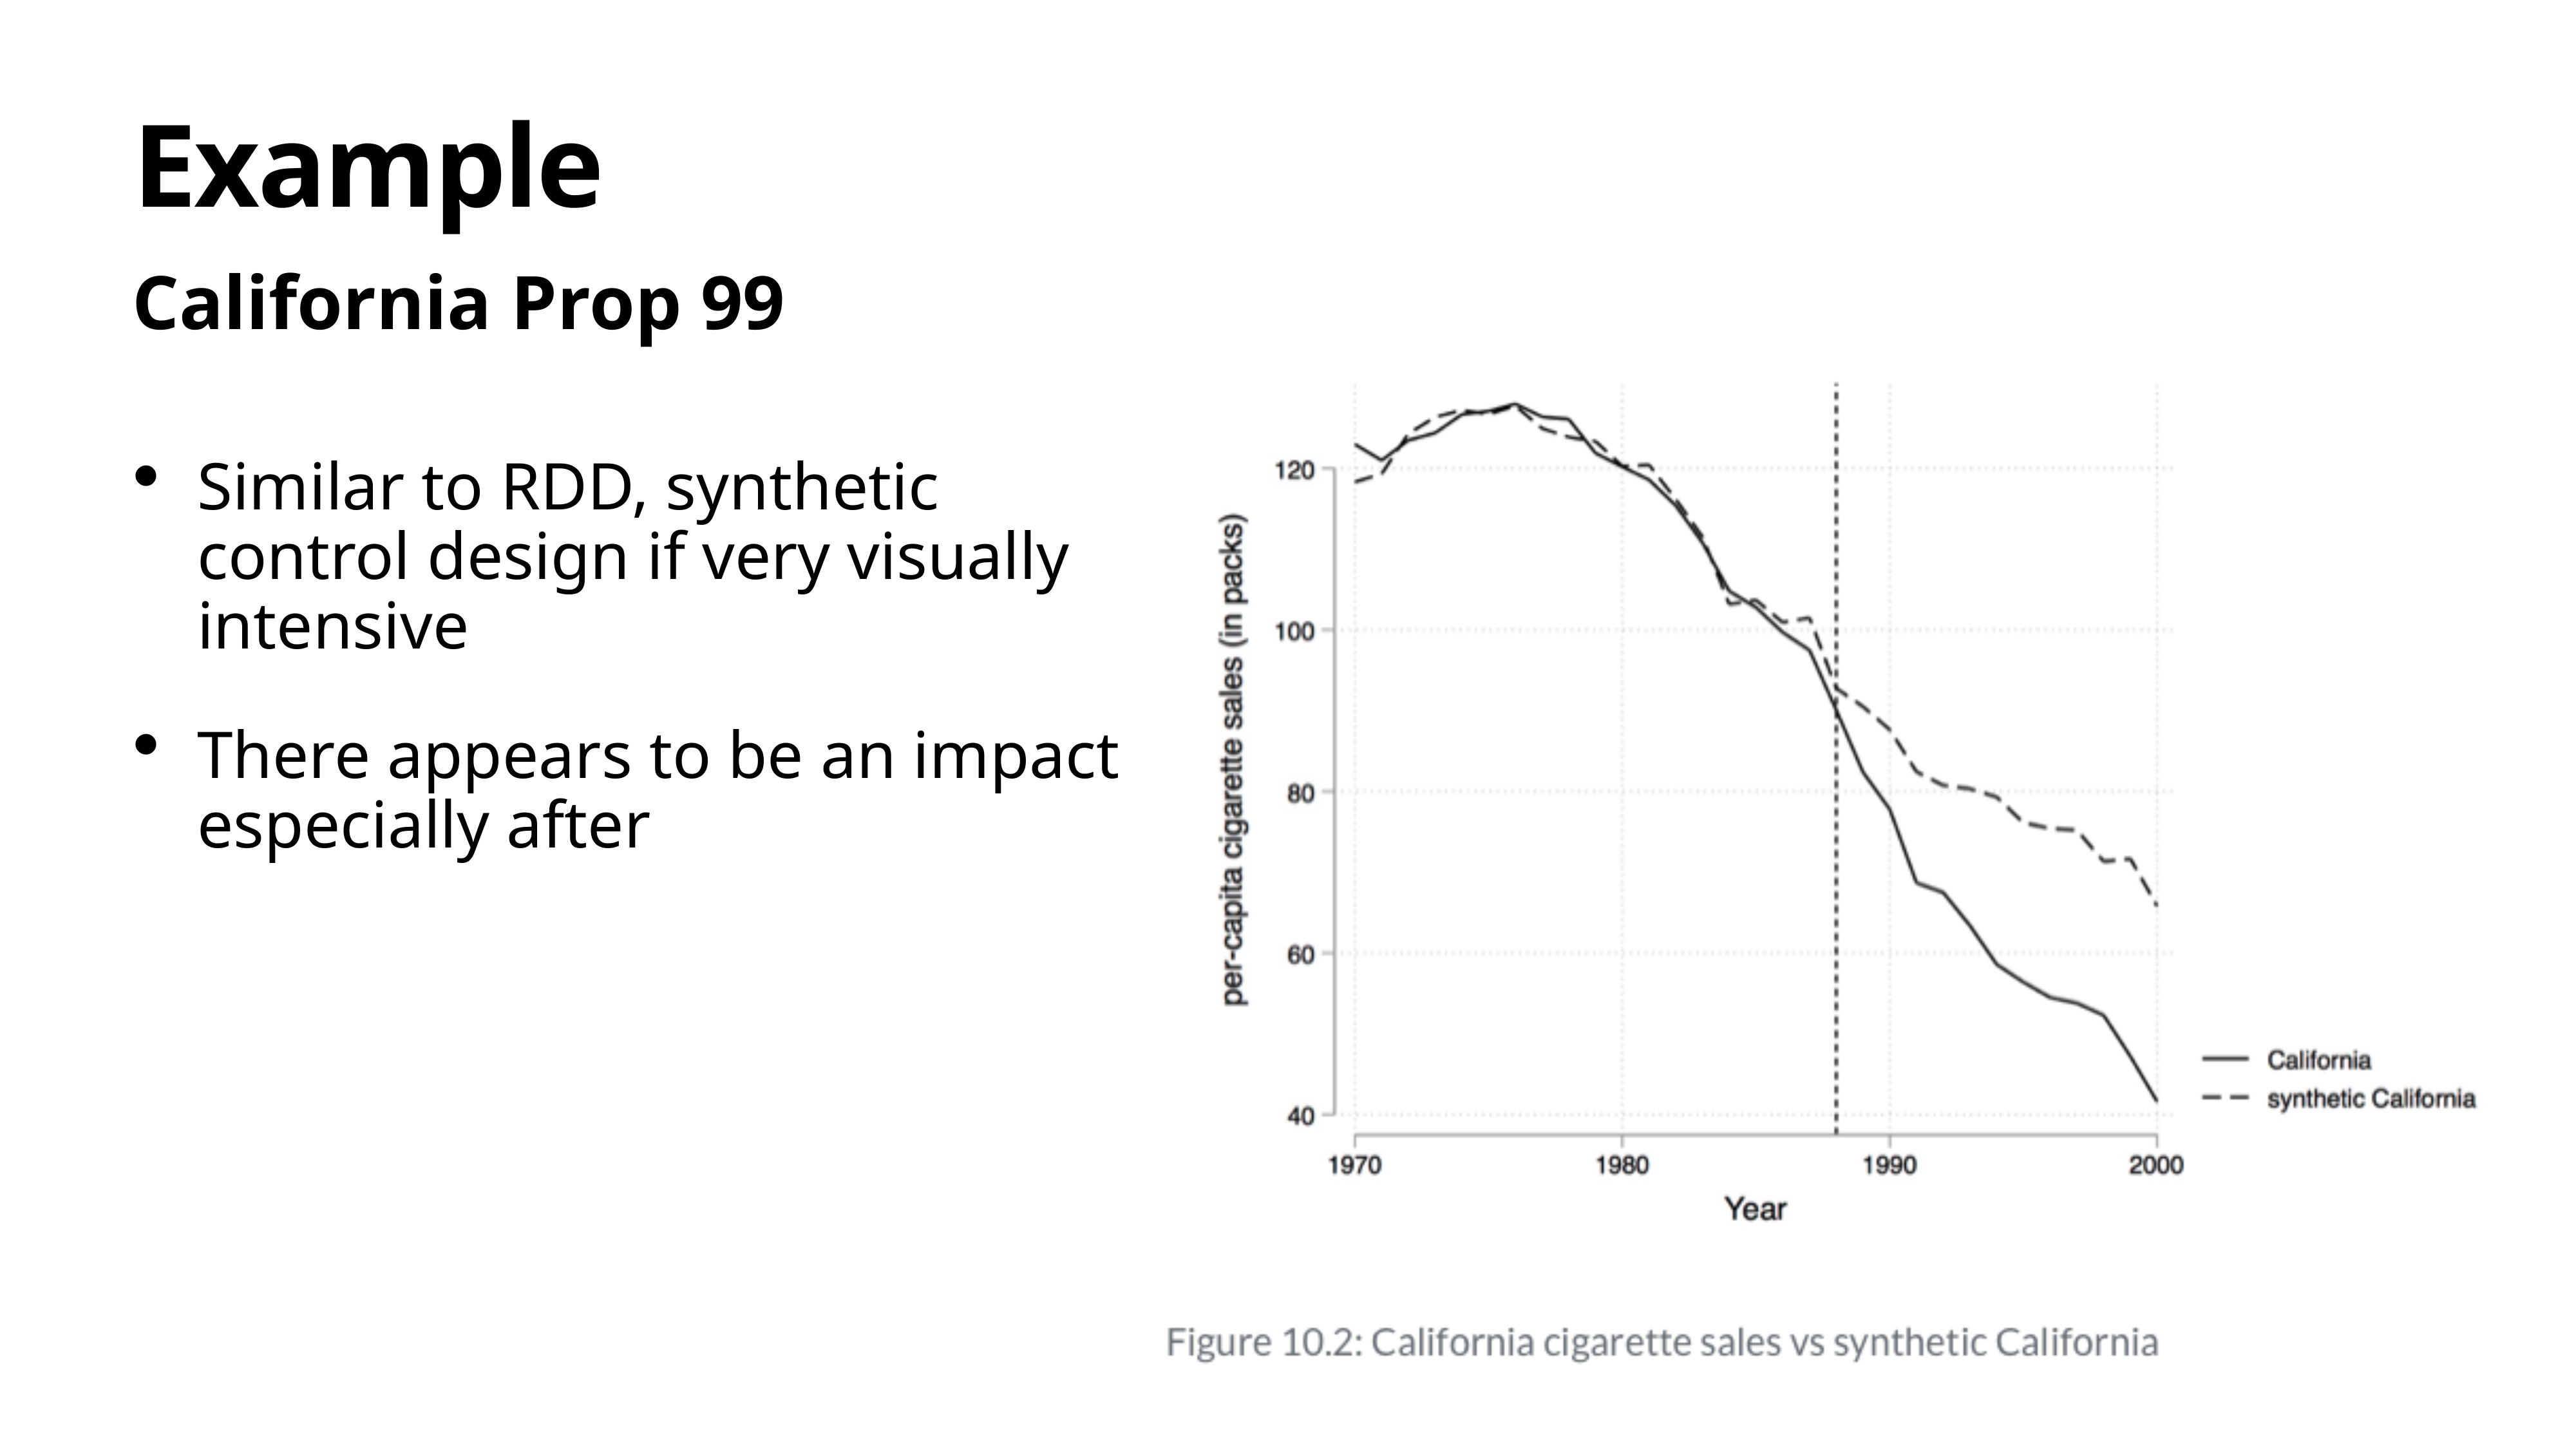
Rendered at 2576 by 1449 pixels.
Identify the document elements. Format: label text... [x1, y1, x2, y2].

title Example [127, 113, 2449, 250]
list Similar to RDD, synthetic control design if very visually intensive There appears to be an impact especially after [127, 448, 1143, 1321]
picture [1143, 359, 2490, 1371]
list California Prop 99 [127, 250, 2449, 350]
